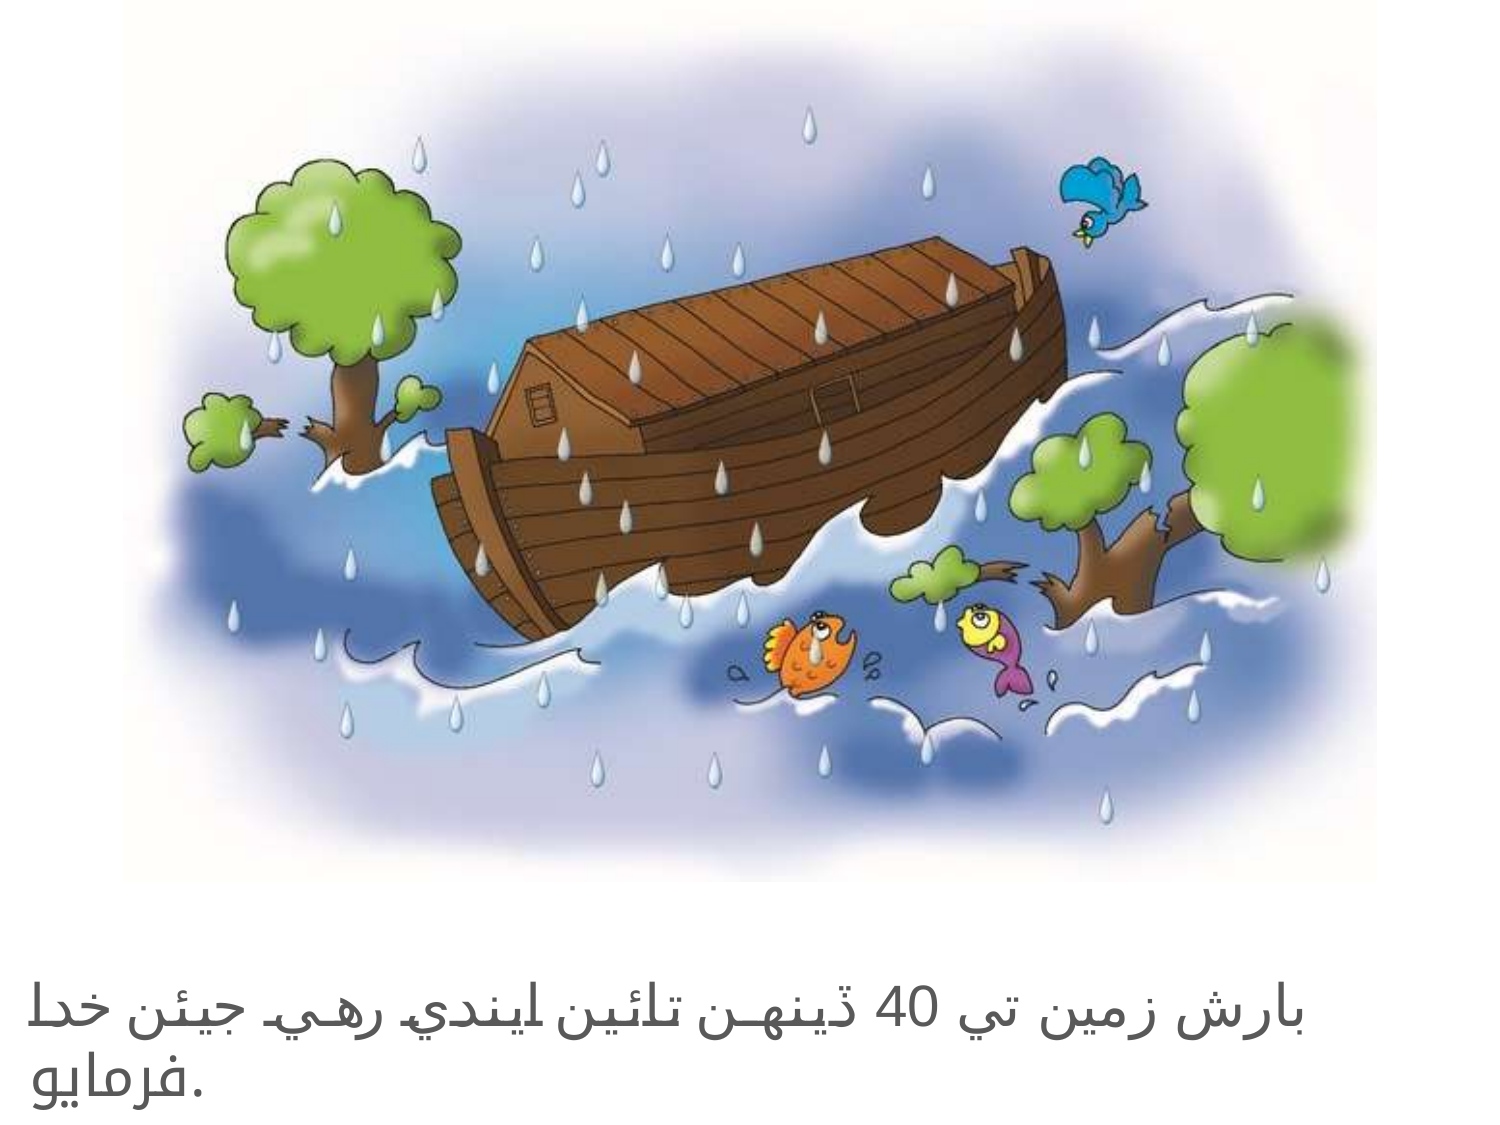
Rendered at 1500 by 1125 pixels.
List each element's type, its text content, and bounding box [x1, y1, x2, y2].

picture [122, 0, 1377, 882]
text_box بارش زمين تي 40 ڏينهن تائين ايندي رهي جيئن خدا فرمايو. [14, 961, 1500, 1116]
